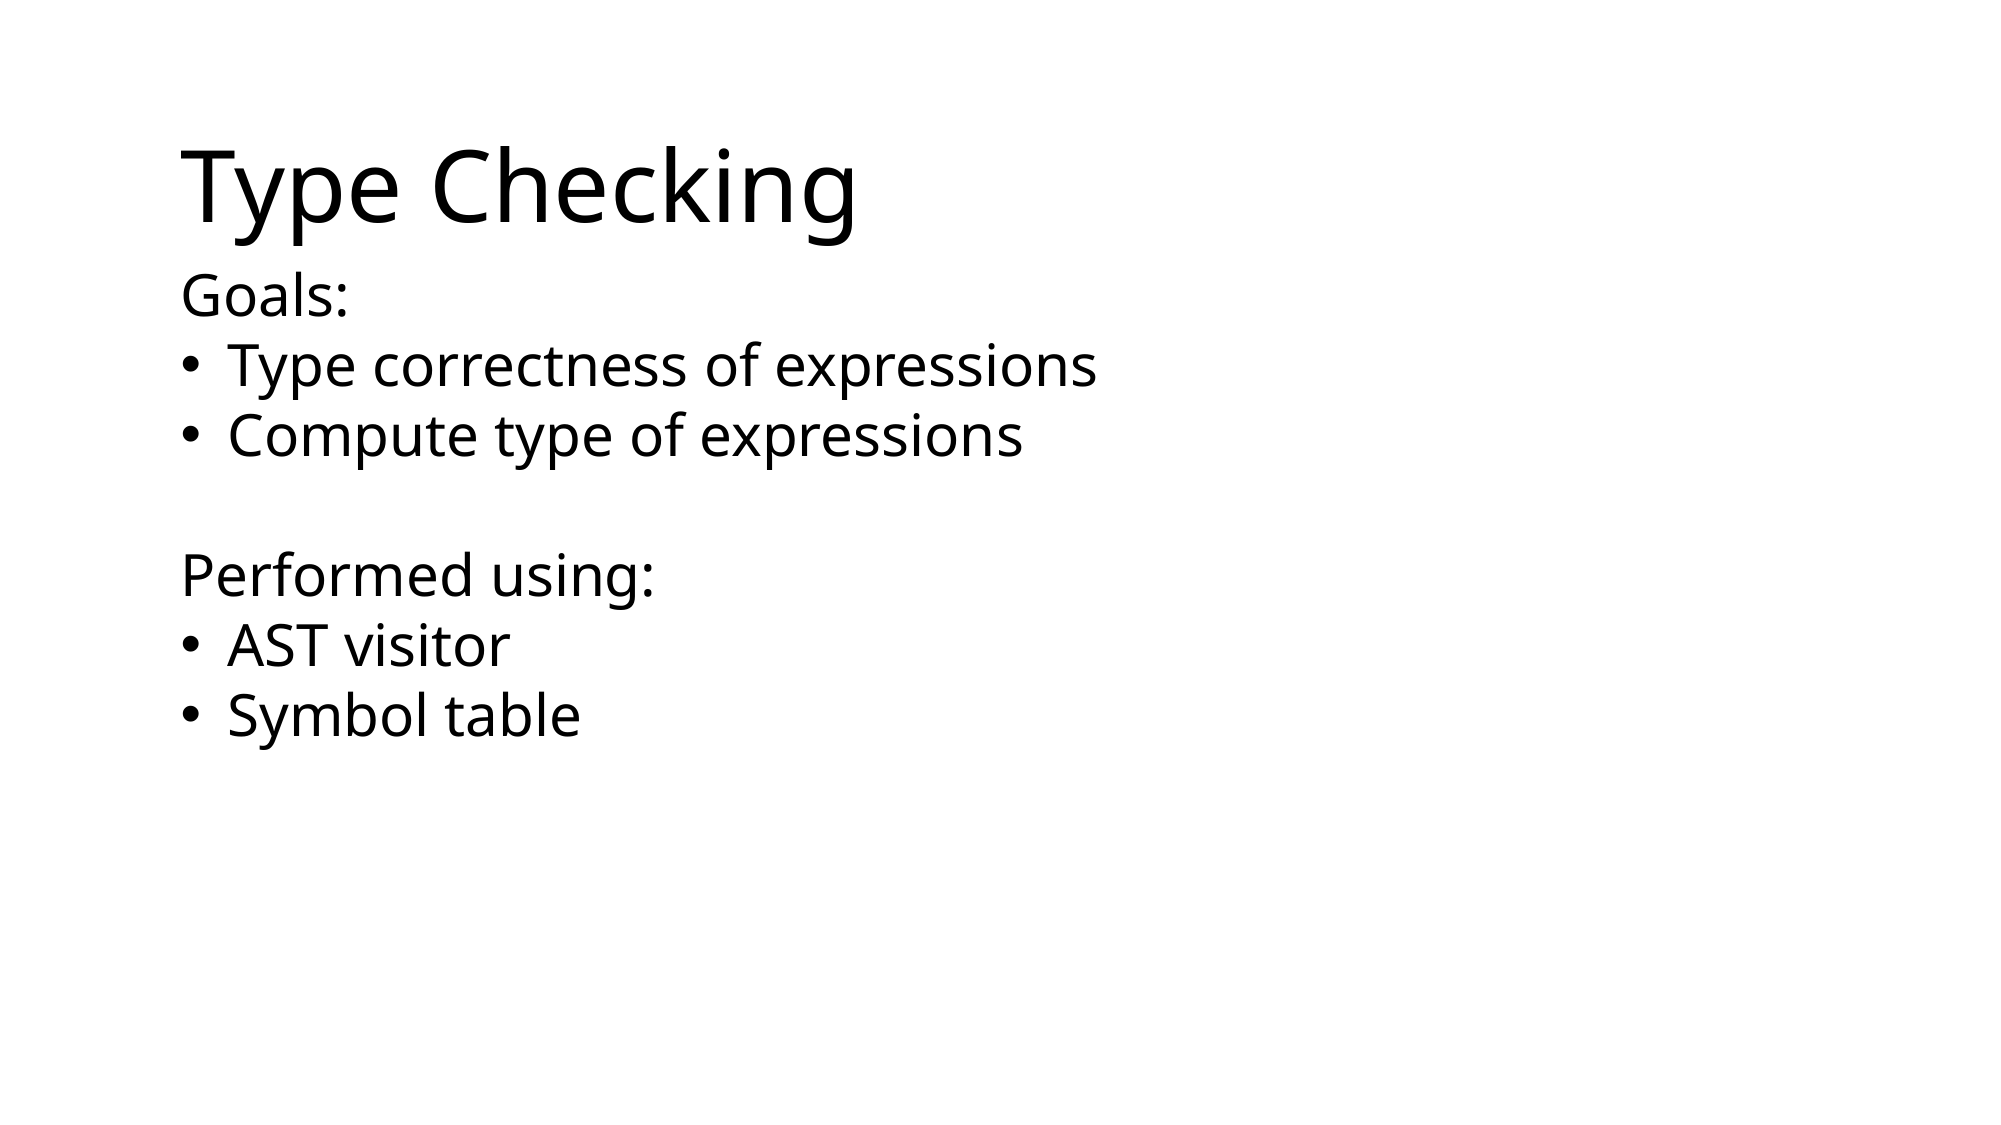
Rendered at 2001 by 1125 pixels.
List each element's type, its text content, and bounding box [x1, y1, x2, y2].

text_box Goals: Type correctness of expressions Compute type of expressions Performed using: AST visitor Symbol table [165, 250, 1829, 826]
text_box Type Checking [165, 114, 1829, 250]
